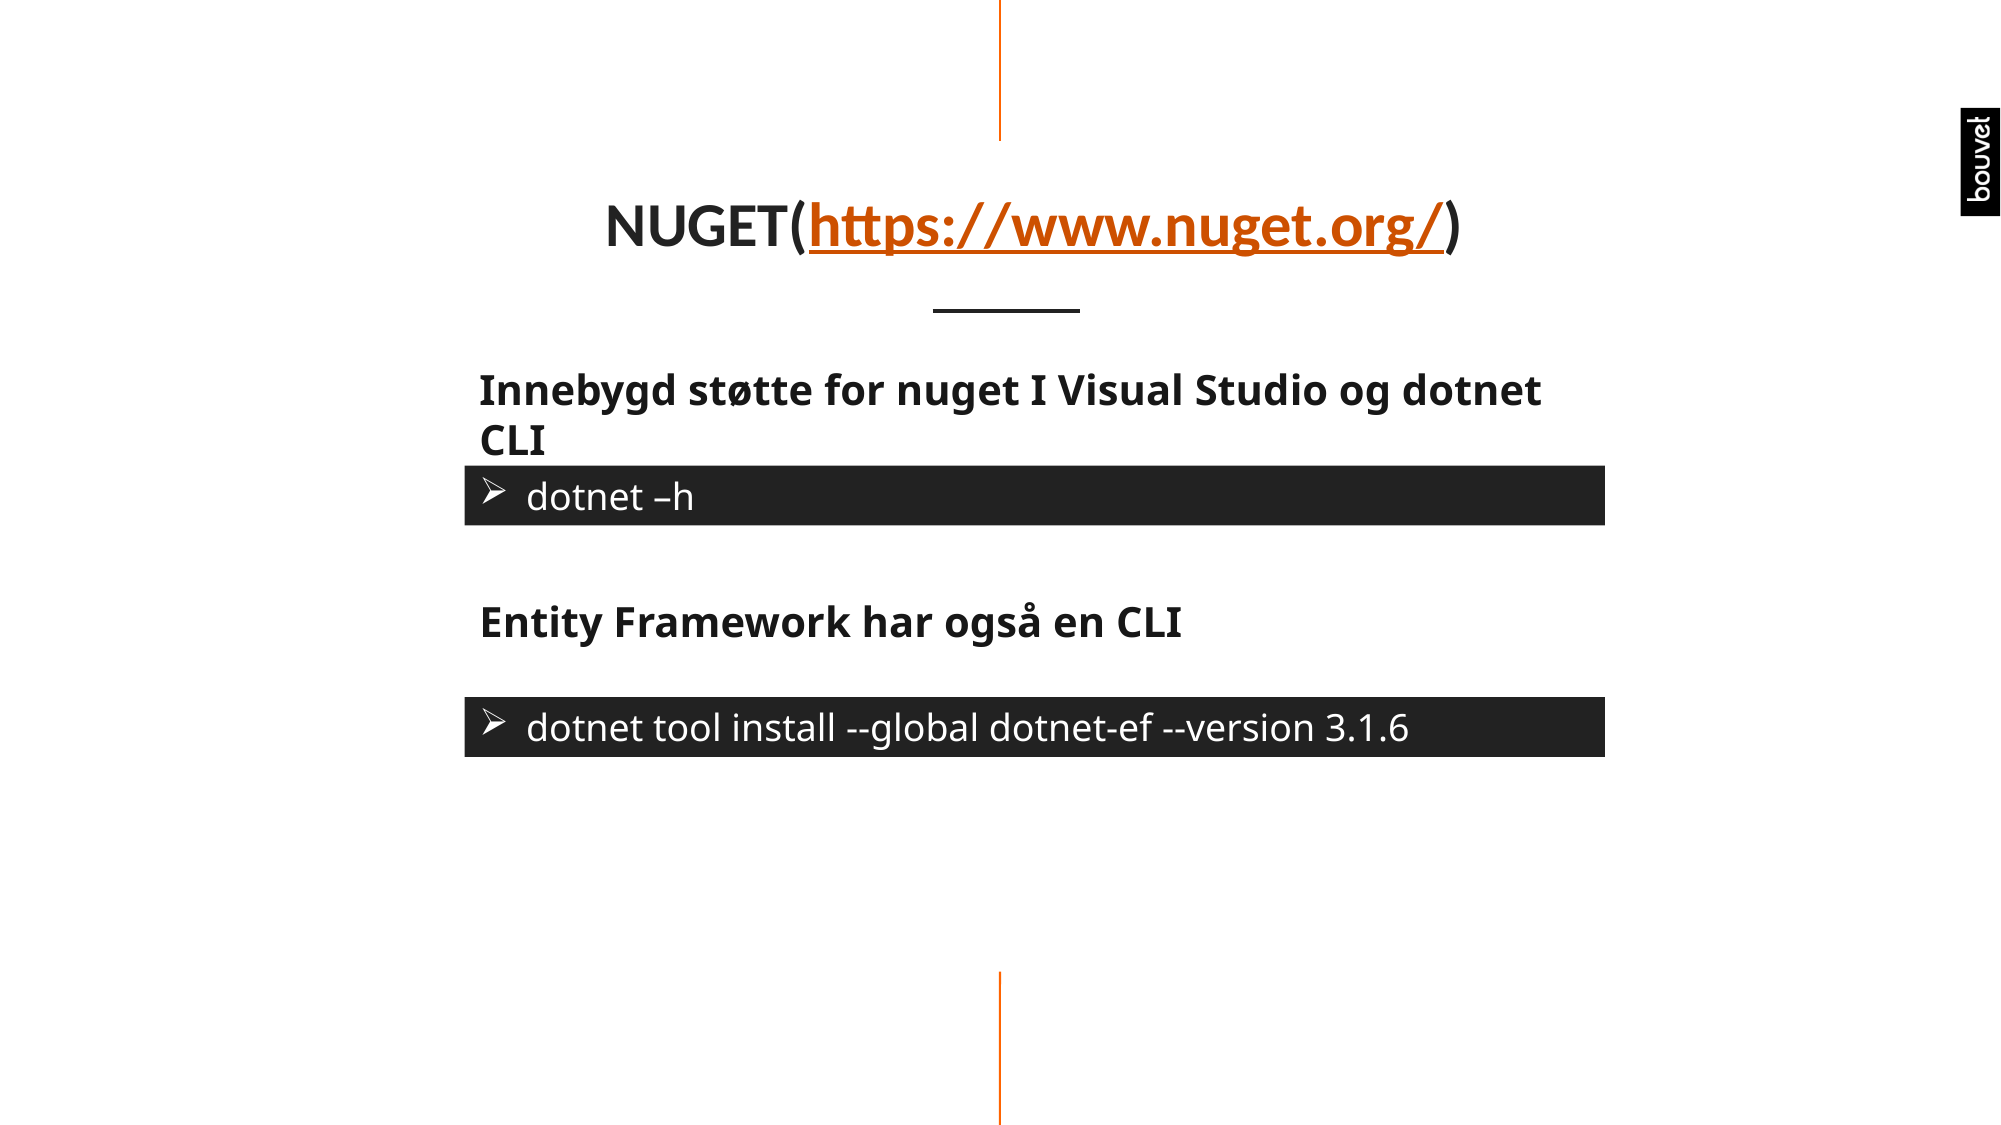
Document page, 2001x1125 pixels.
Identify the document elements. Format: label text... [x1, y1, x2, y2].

text_box Entity Framework har også en CLI [464, 588, 1605, 654]
title NUGET(https://www.nuget.org/) [202, 109, 1867, 268]
text_box Innebygd støtte for nuget I Visual Studio og dotnet CLI [464, 356, 1605, 465]
text_box dotnet tool install --global dotnet-ef --version 3.1.6 [464, 697, 1605, 757]
text_box dotnet –h [464, 465, 1605, 526]
